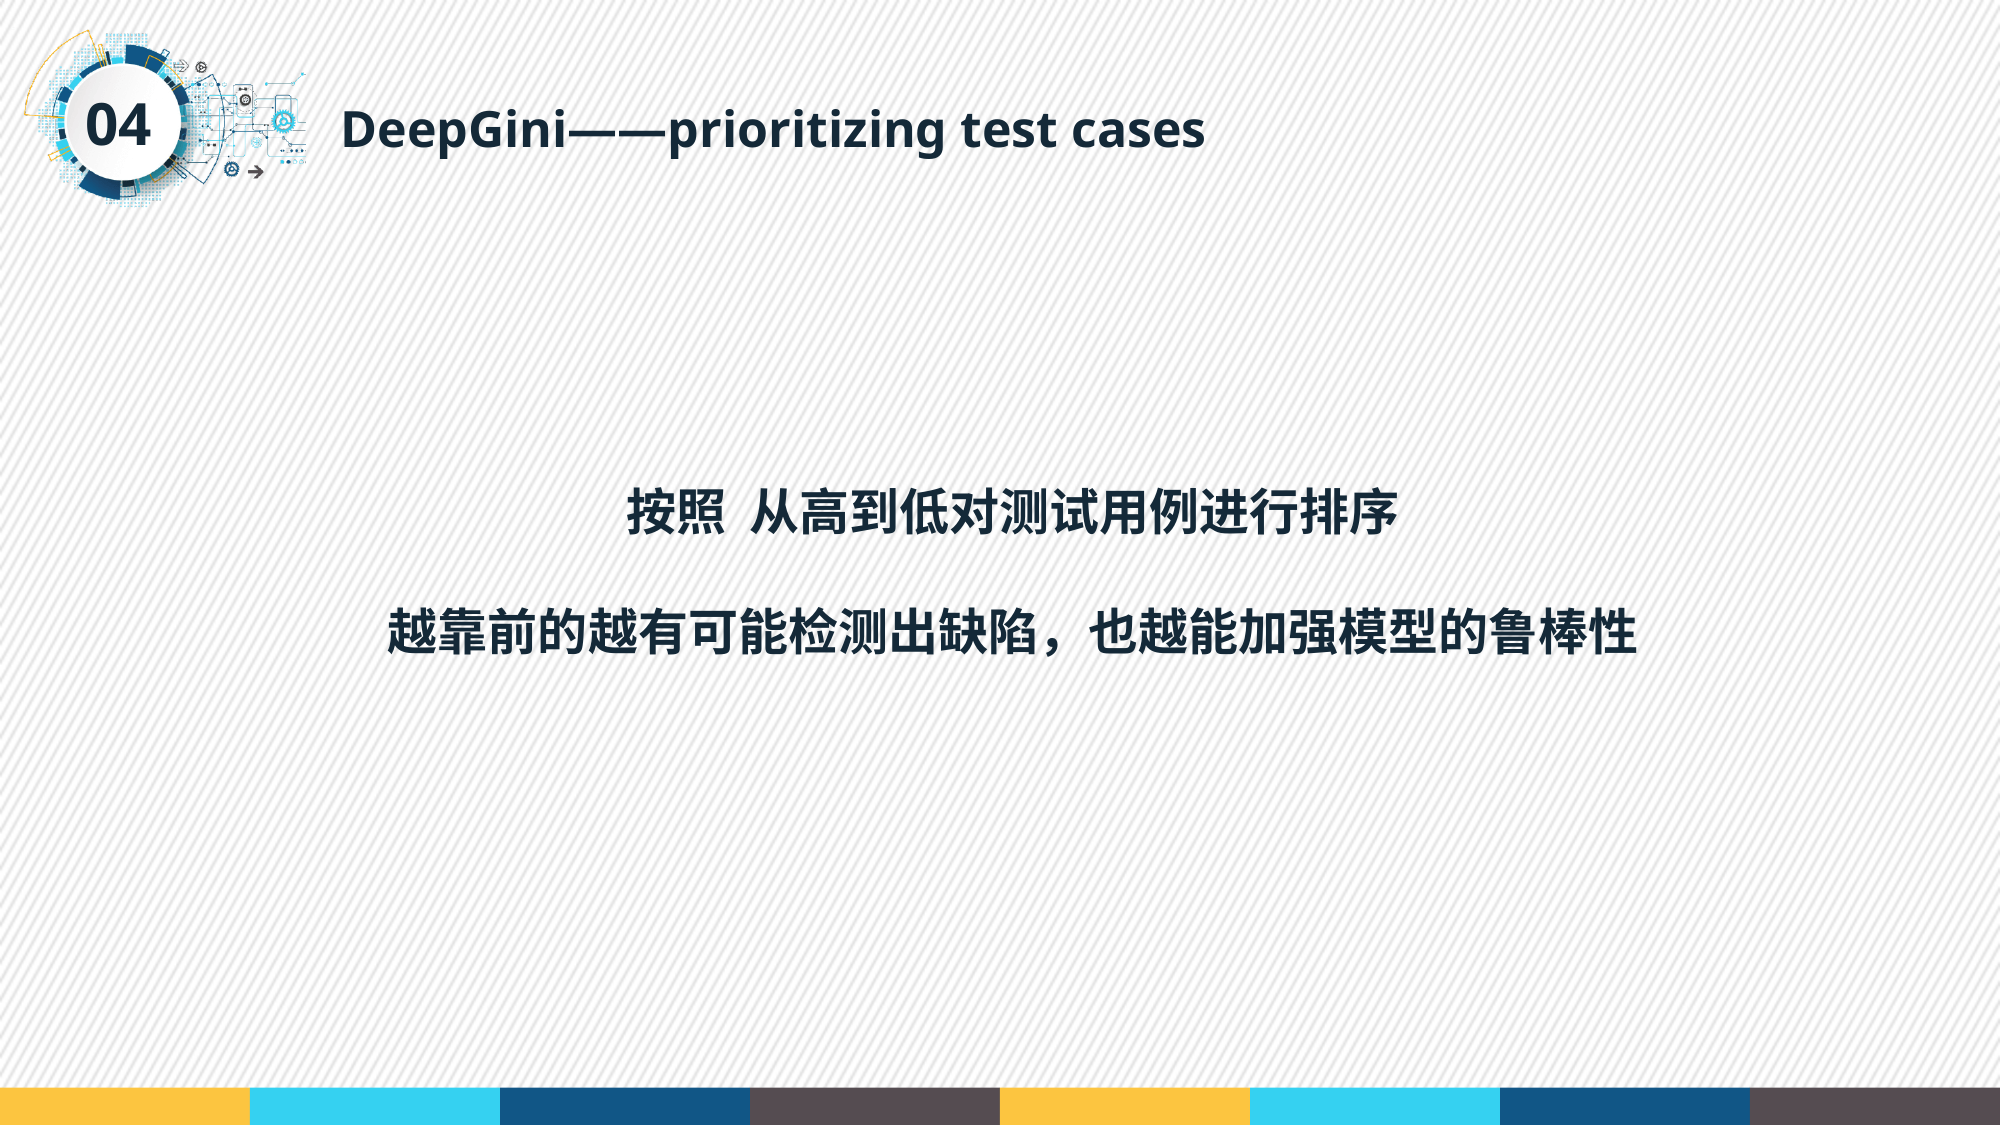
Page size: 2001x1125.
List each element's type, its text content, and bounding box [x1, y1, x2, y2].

picture [0, 0, 2000, 1087]
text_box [0, 1087, 2000, 1125]
text_box DeepGini——prioritizing test cases [326, 89, 1222, 165]
